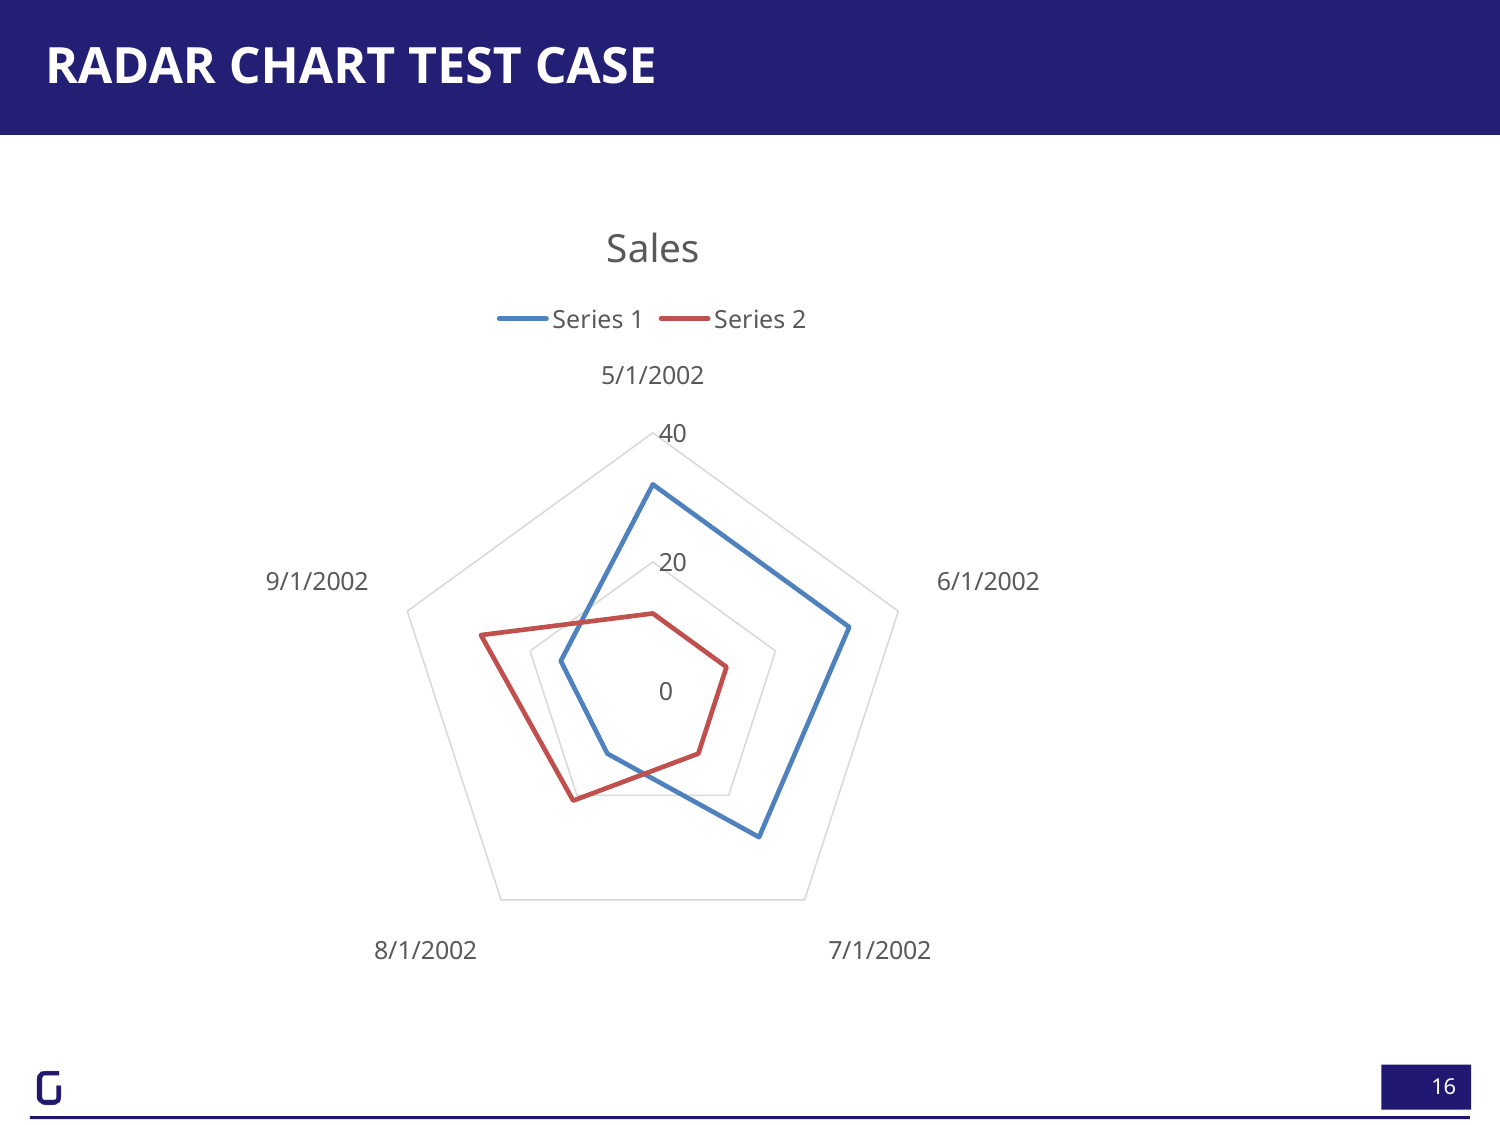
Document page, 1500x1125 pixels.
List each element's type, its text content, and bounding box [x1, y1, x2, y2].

picture [30, 1064, 67, 1110]
chart [29, 184, 1276, 984]
title Radar Chart Test Case [30, 15, 1470, 120]
